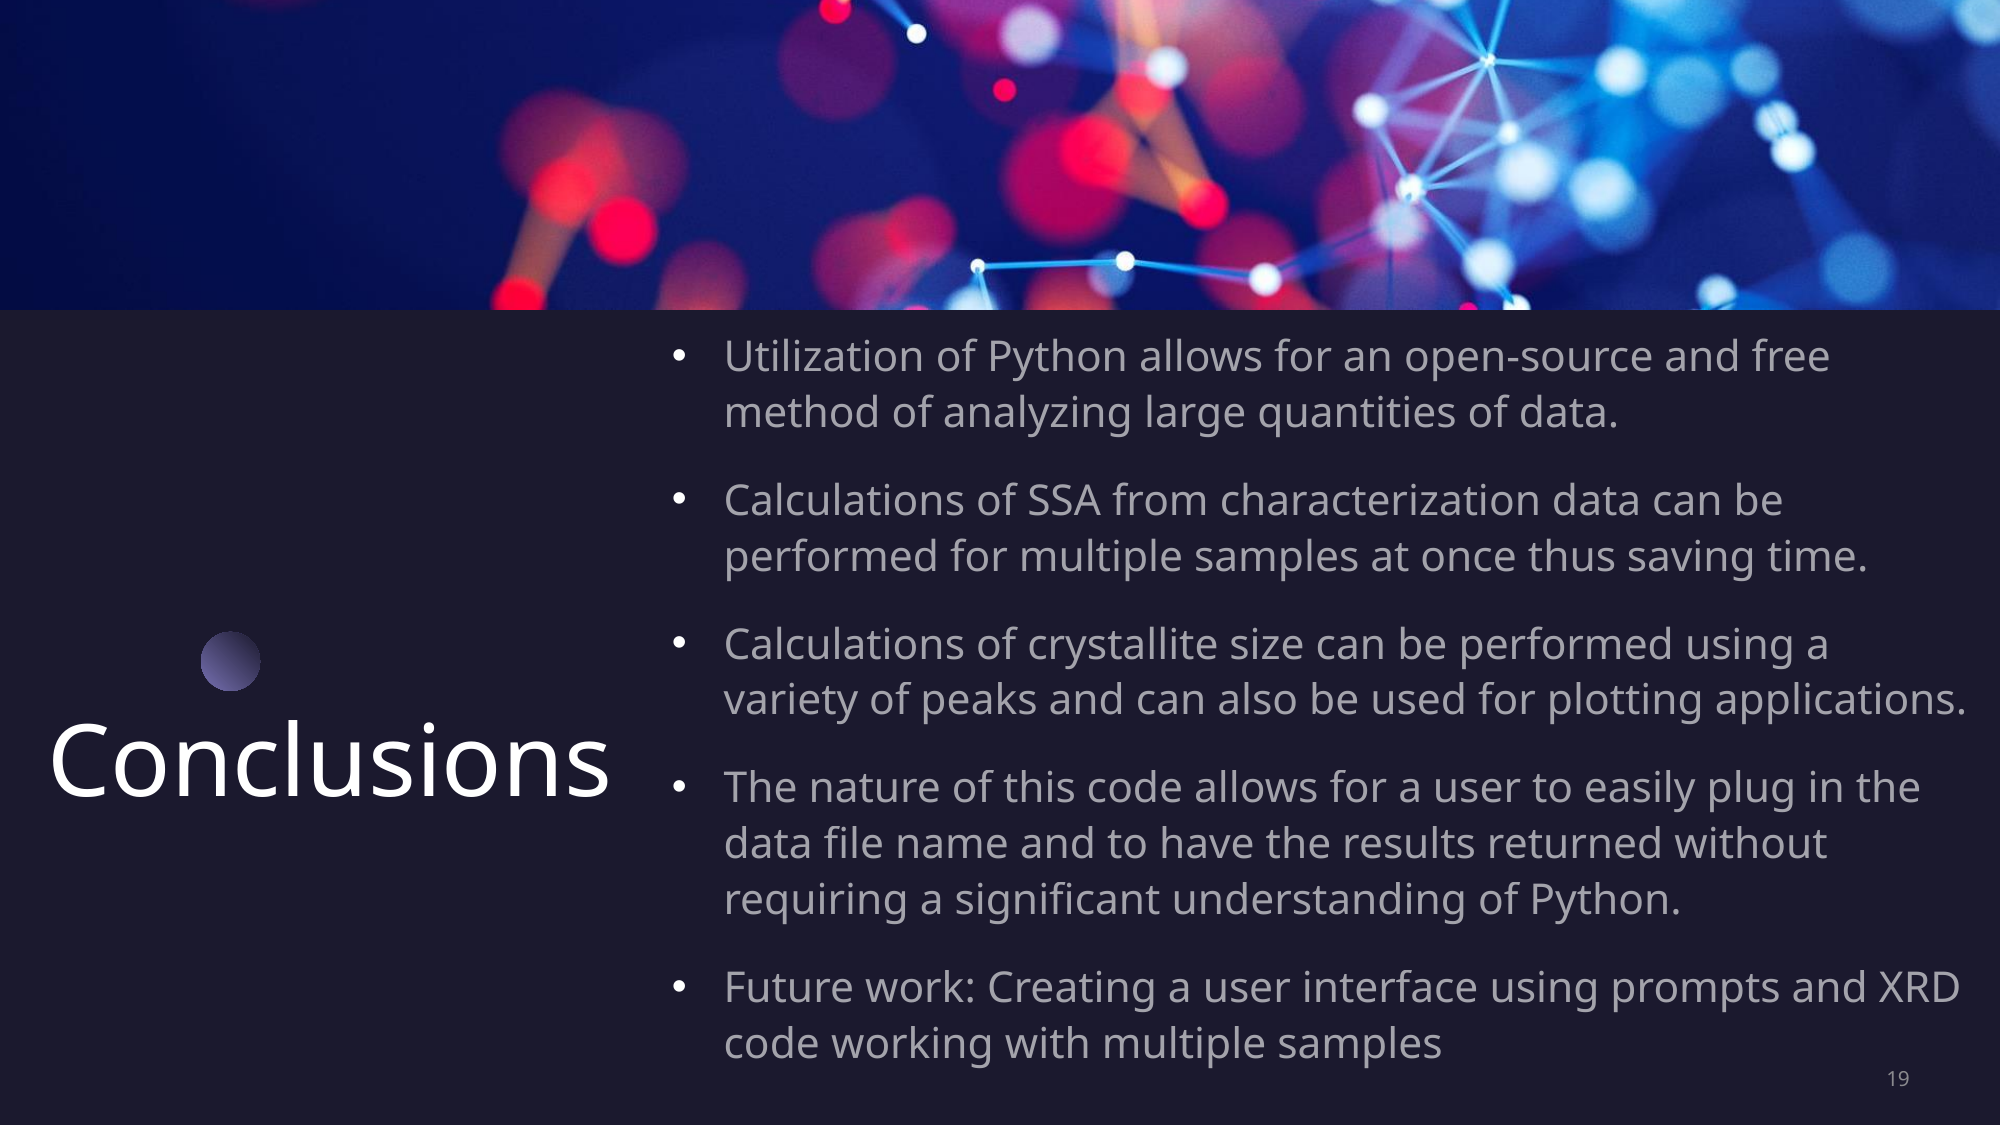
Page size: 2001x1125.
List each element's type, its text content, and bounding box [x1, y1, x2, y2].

list Utilization of Python allows for an open-source and free method of analyzing large quantities of data. Calculations of SSA from characterization data can be performed for multiple samples at once thus saving time. Calculations of crystallite size can be performed using a variety of peaks and can also be used for plotting applications. The nature of this code allows for a user to easily plug in the data file name and to have the results returned without requiring a significant understanding of Python. Future work: Creating a user interface using prompts and XRD code working with multiple samples [671, 323, 1968, 1093]
picture [0, 0, 2000, 310]
title Conclusions [47, 710, 671, 967]
slide_number 19 [1632, 1067, 1910, 1093]
